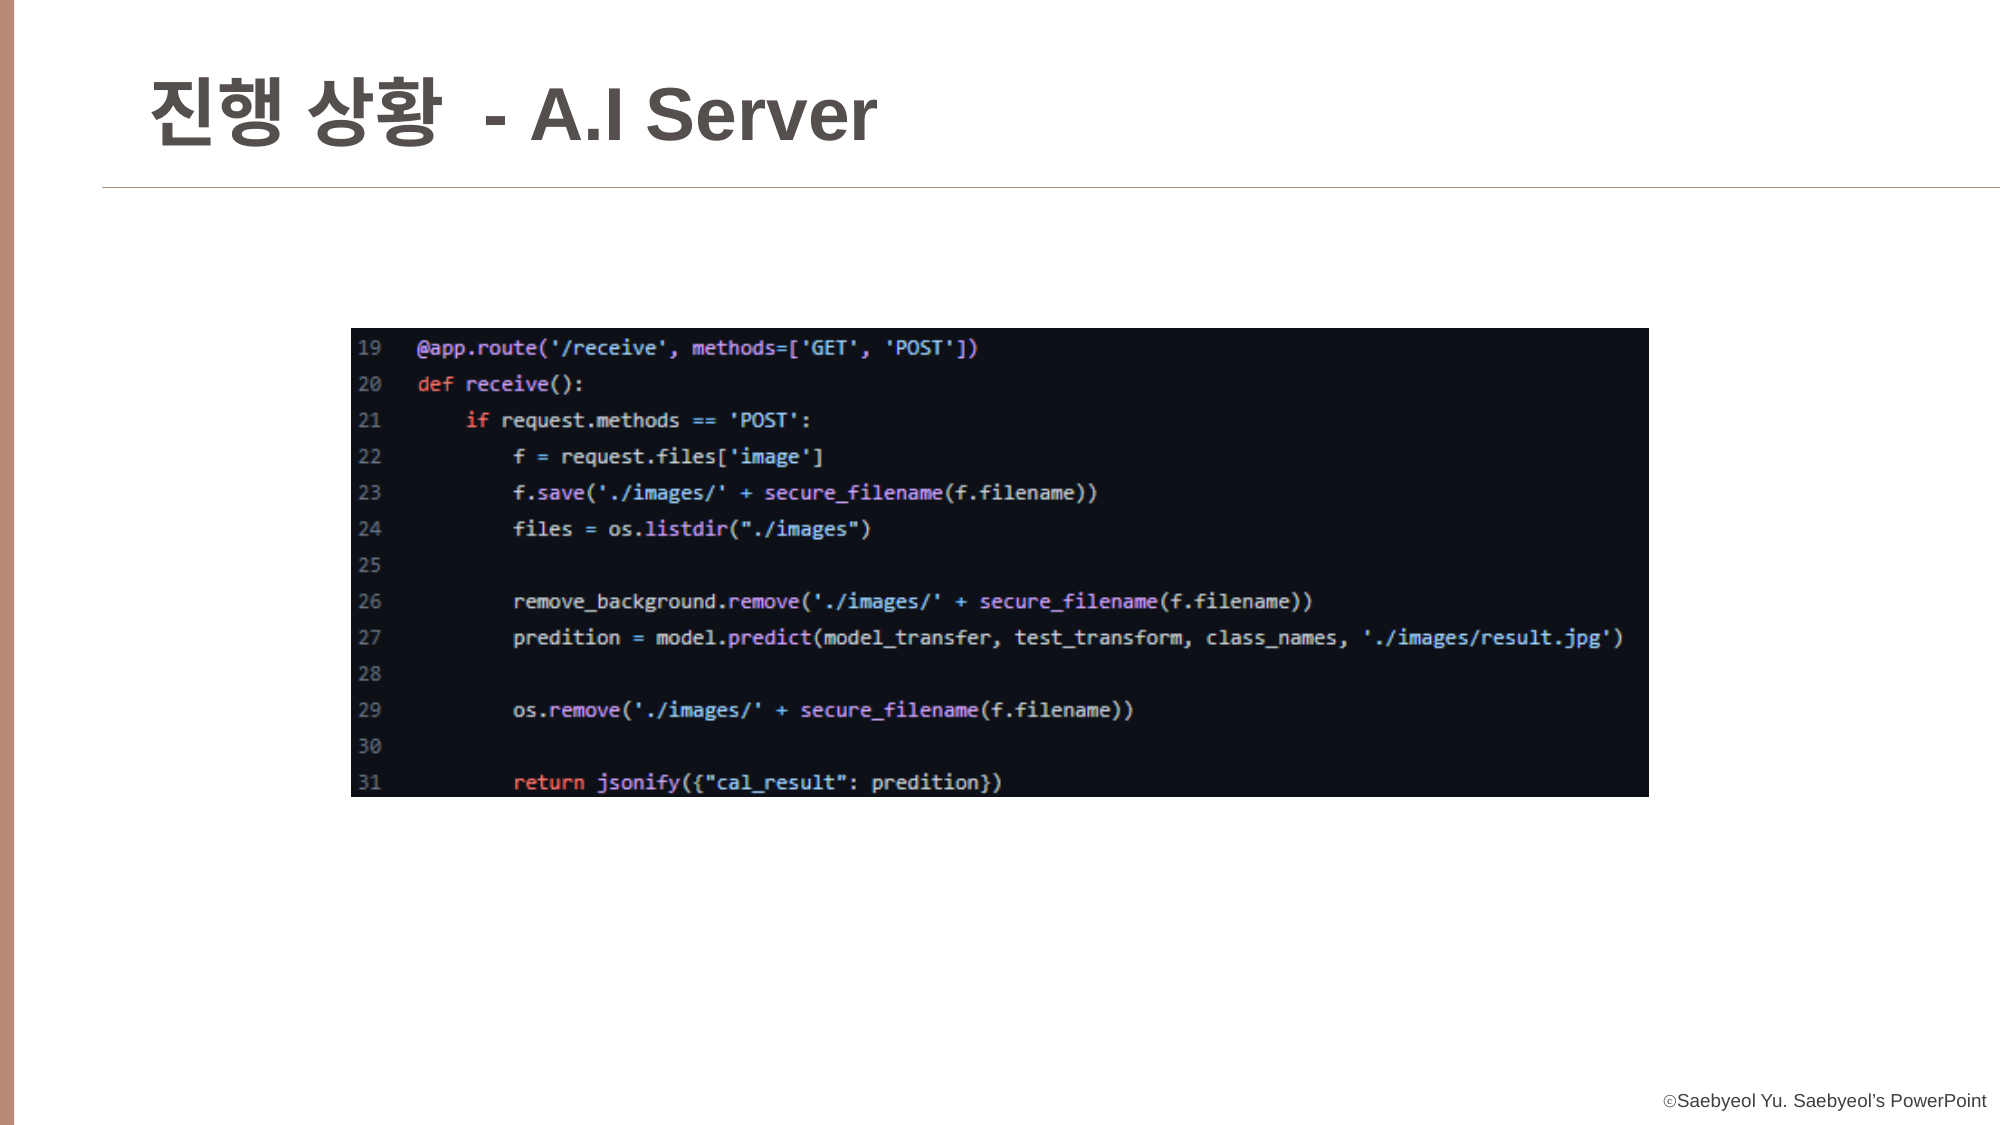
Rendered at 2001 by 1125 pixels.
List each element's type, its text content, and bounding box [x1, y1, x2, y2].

text_box [0, 0, 15, 1125]
picture [351, 327, 1649, 797]
text_box 진행 상황 - A.I Server [133, 57, 949, 163]
